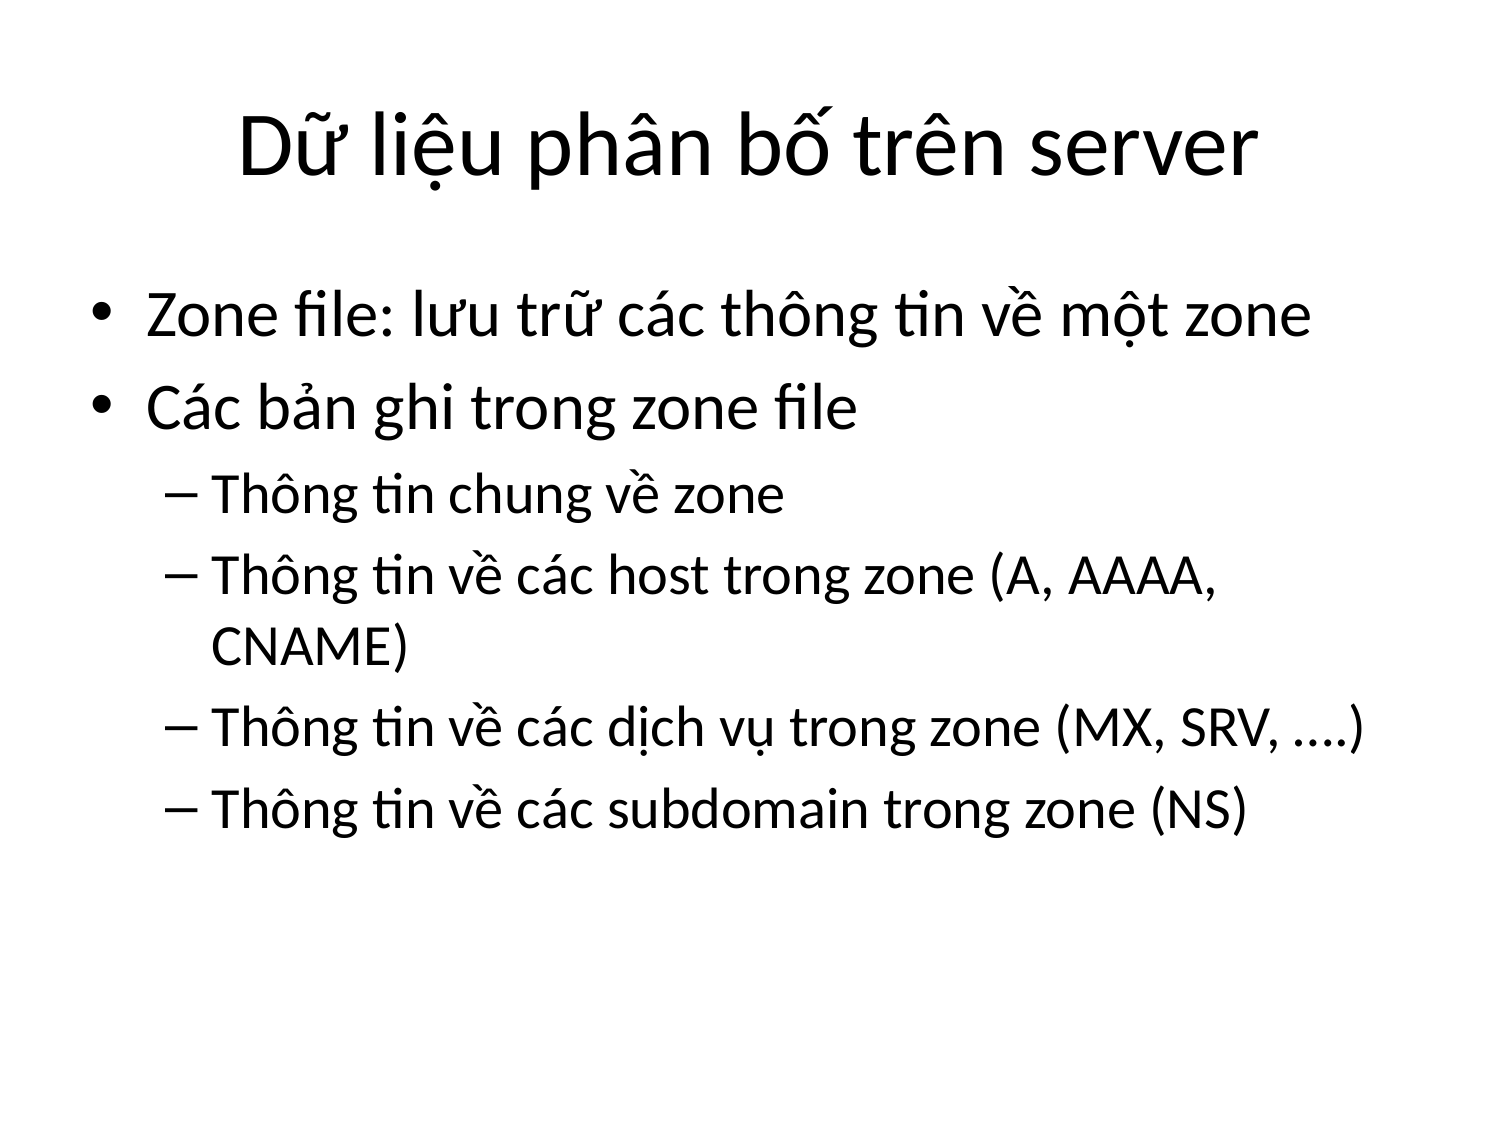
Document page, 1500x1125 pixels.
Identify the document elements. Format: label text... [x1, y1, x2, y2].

list Zone file: lưu trữ các thông tin về một zone Các bản ghi trong zone file Thông tin chung về zone Thông tin về các host trong zone (A, AAAA, CNAME) Thông tin về các dịch vụ trong zone (MX, SRV, ….) Thông tin về các subdomain trong zone (NS) [75, 262, 1425, 1005]
title Dữ liệu phân bố trên server [75, 45, 1425, 233]
